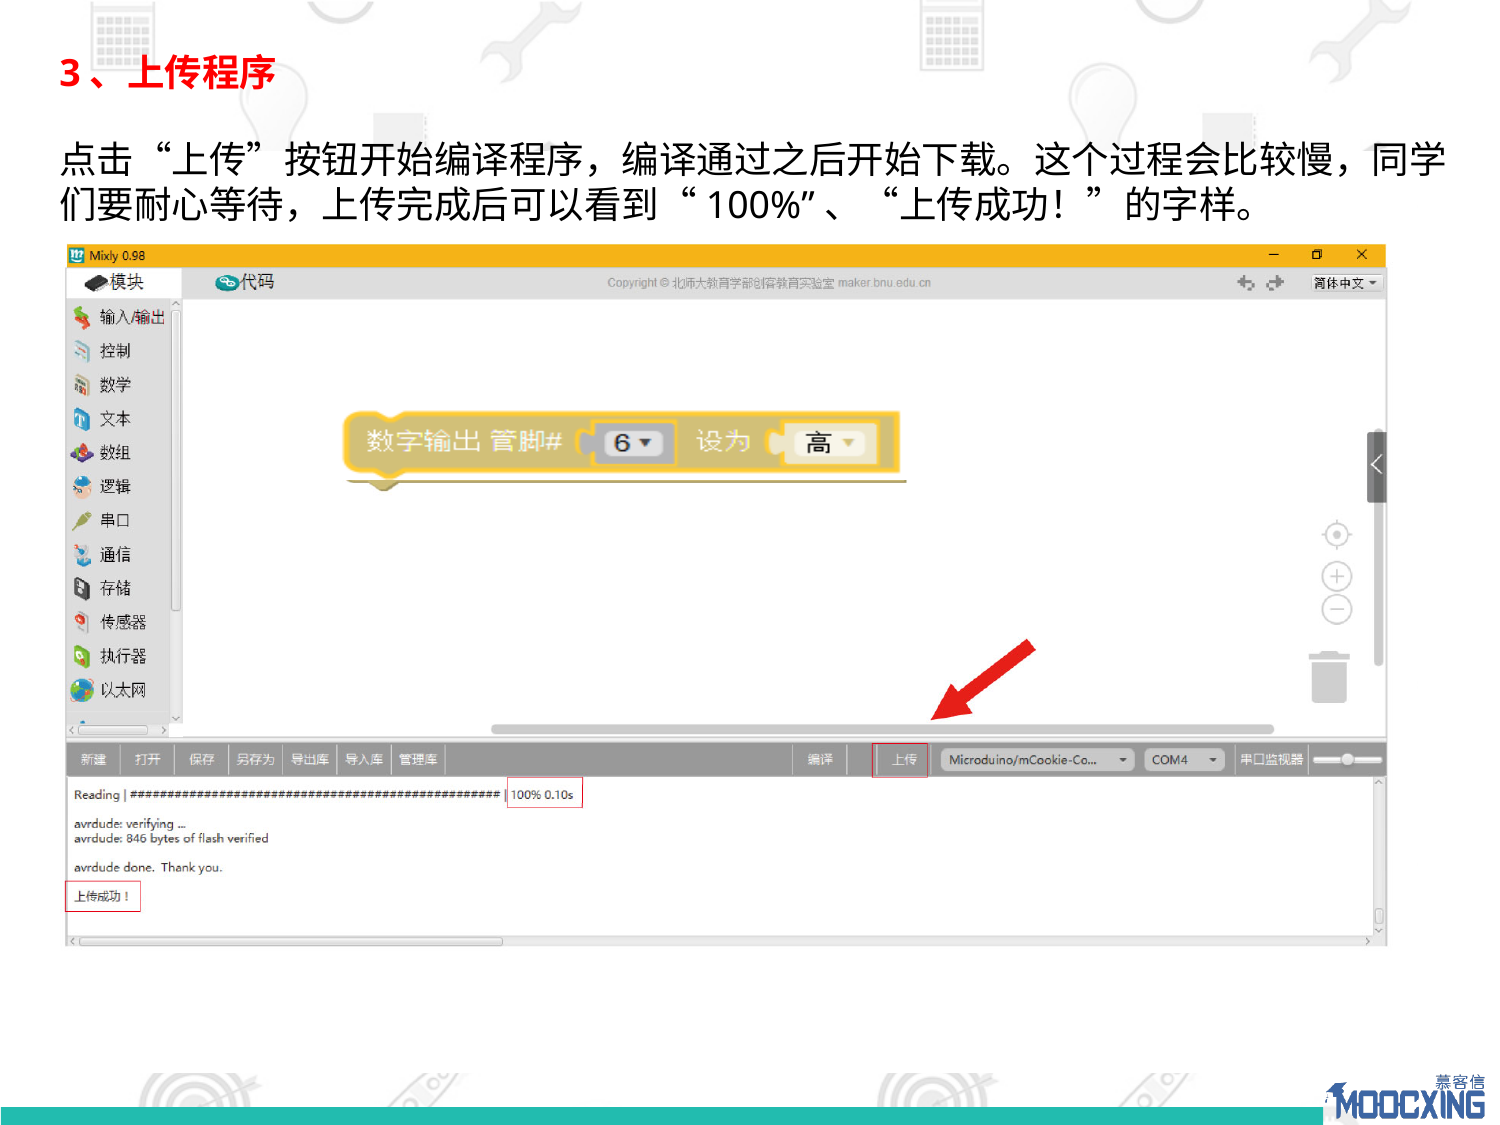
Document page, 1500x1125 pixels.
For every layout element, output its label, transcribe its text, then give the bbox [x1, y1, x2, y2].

picture [0, 0, 1500, 1125]
text_box 点击“上传”按钮开始编译程序，编译通过之后开始下载。这个过程会比较慢，同学们要耐心等待，上传完成后可以看到“100%”、“上传成功！”的字样。 [44, 128, 1462, 234]
text_box 3、上传程序 [44, 42, 462, 102]
